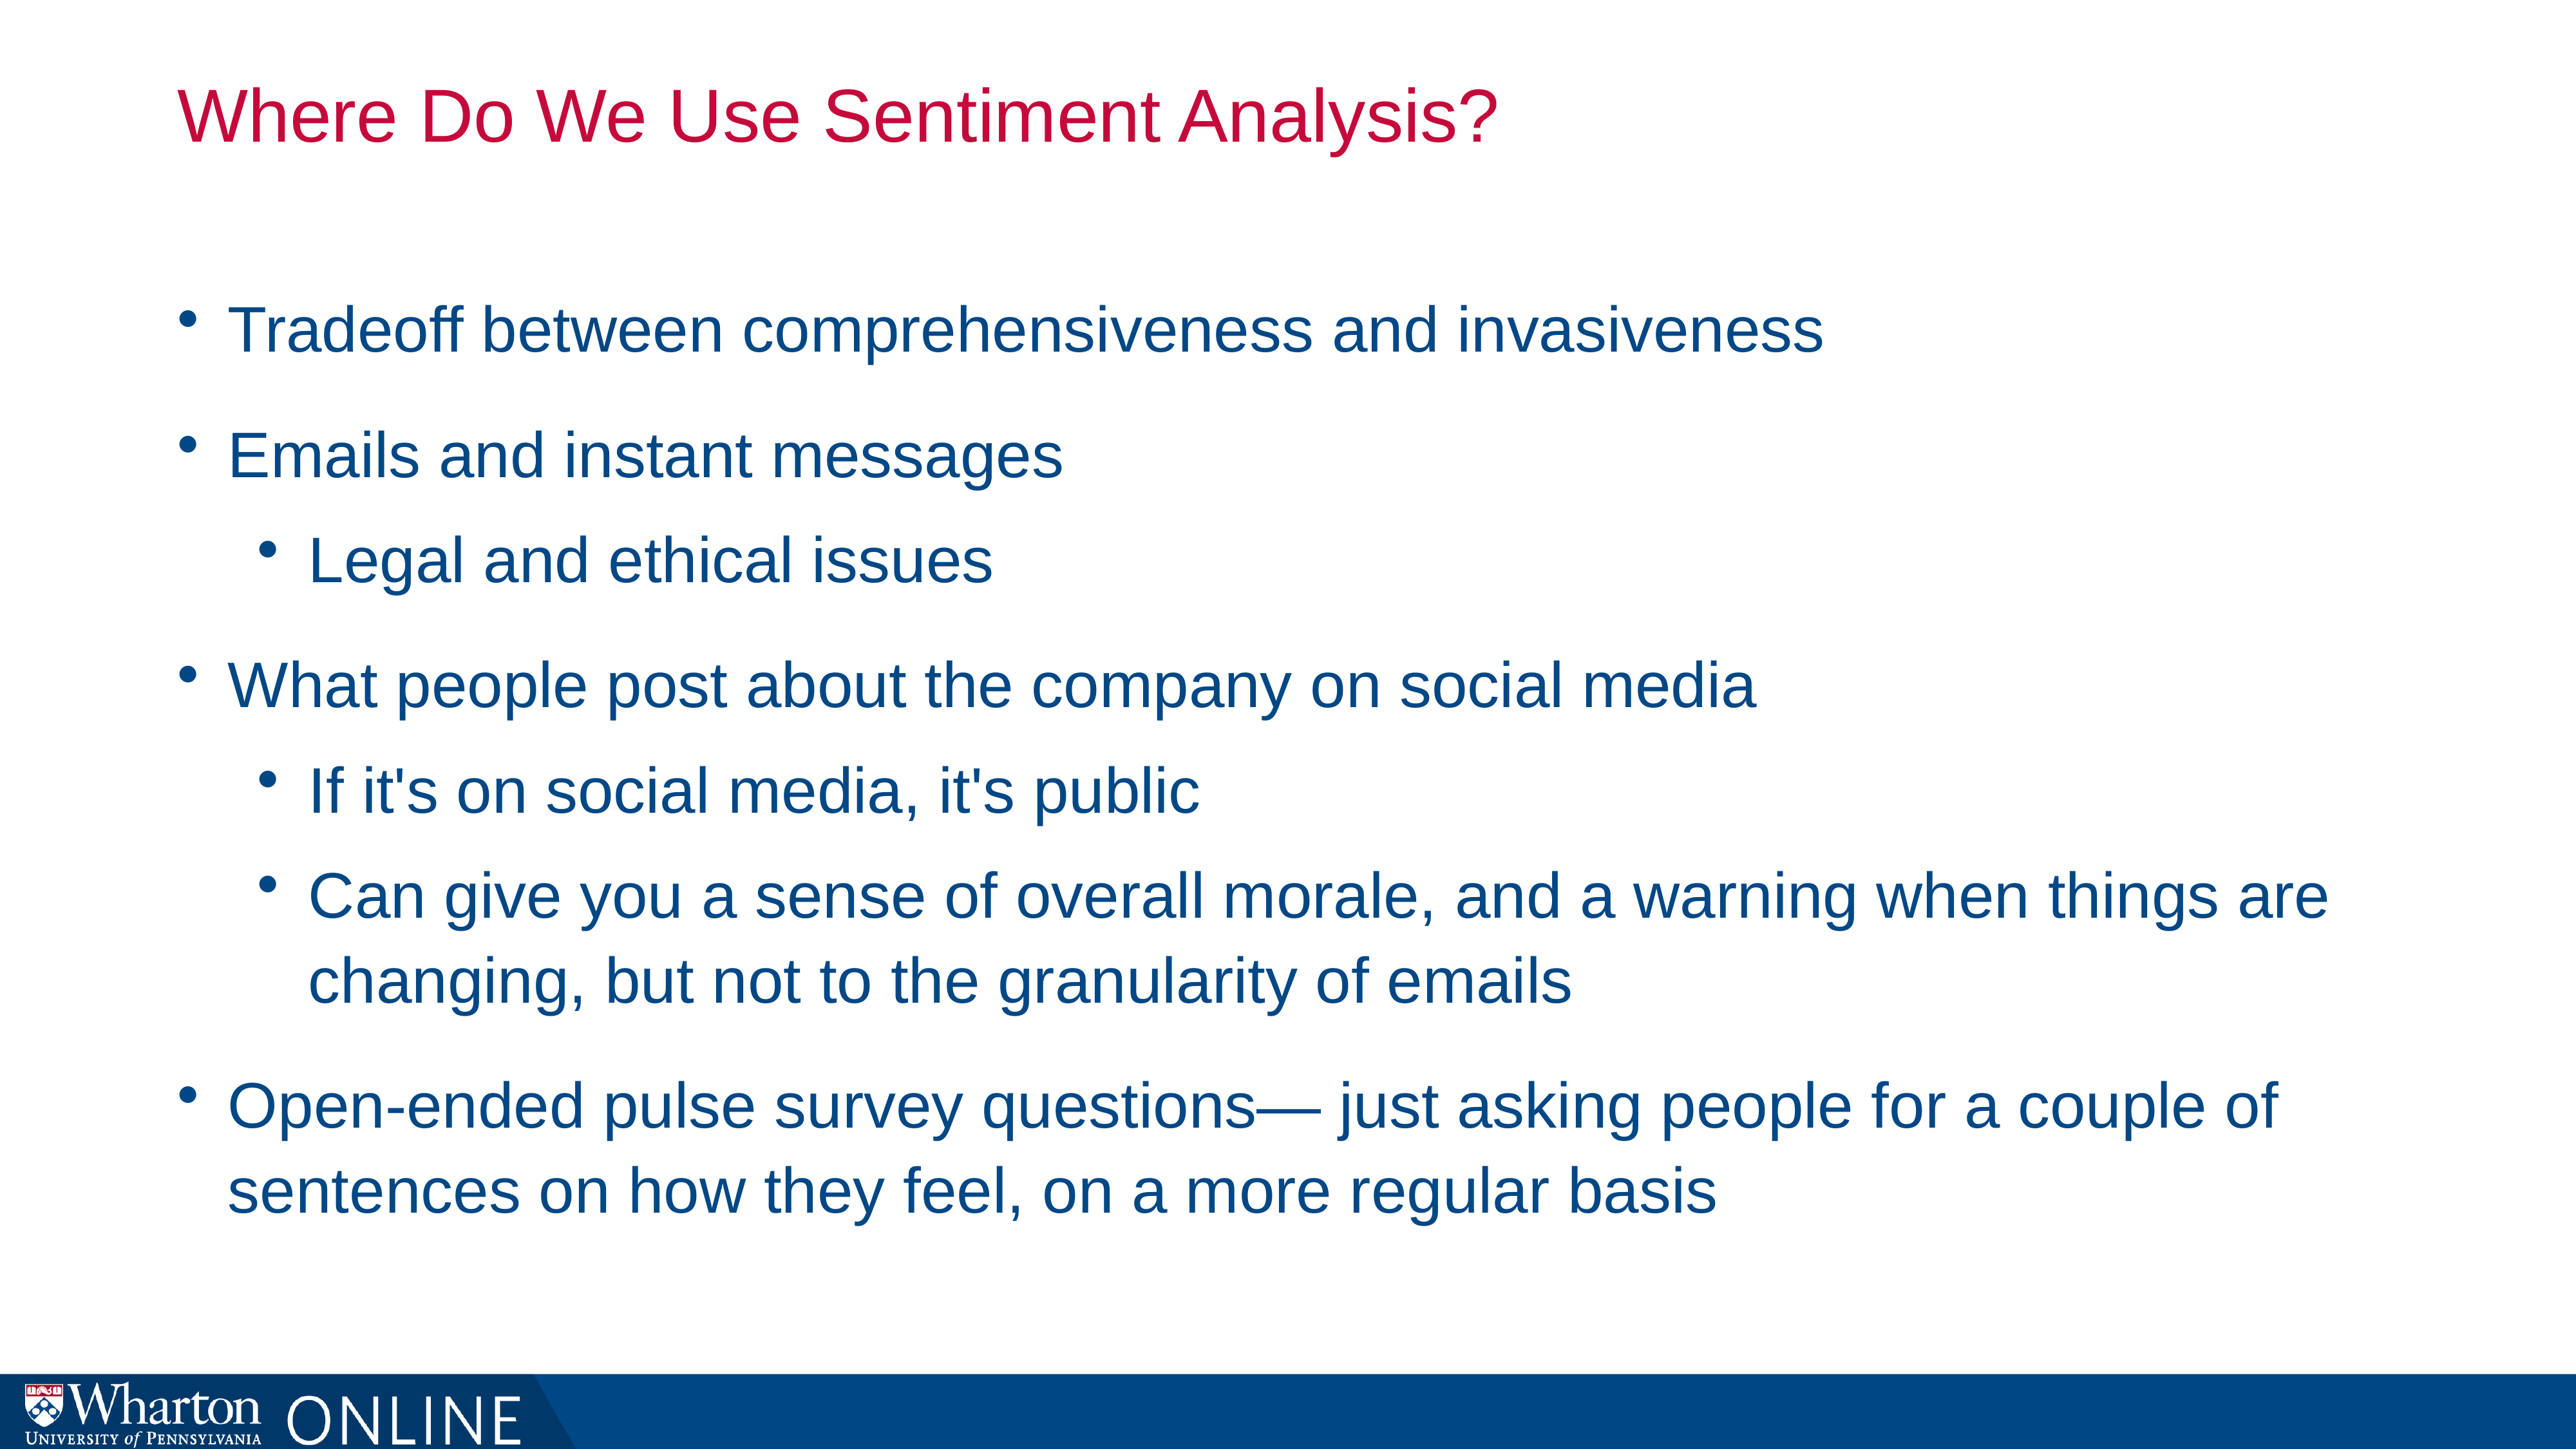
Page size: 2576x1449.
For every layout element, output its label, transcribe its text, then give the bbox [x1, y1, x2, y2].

list Tradeoff between comprehensiveness and invasiveness Emails and instant messages Legal and ethical issues What people post about the company on social media If it's on social media, it's public Can give you a sense of overall morale, and a warning when things are changing, but not to the granularity of emails Open-ended pulse survey questions— just asking people for a couple of sentences on how they feel, on a more regular basis [176, 279, 2400, 1358]
title Where Do We Use Sentiment Analysis? [176, 77, 2400, 179]
picture [25, 1381, 520, 1448]
